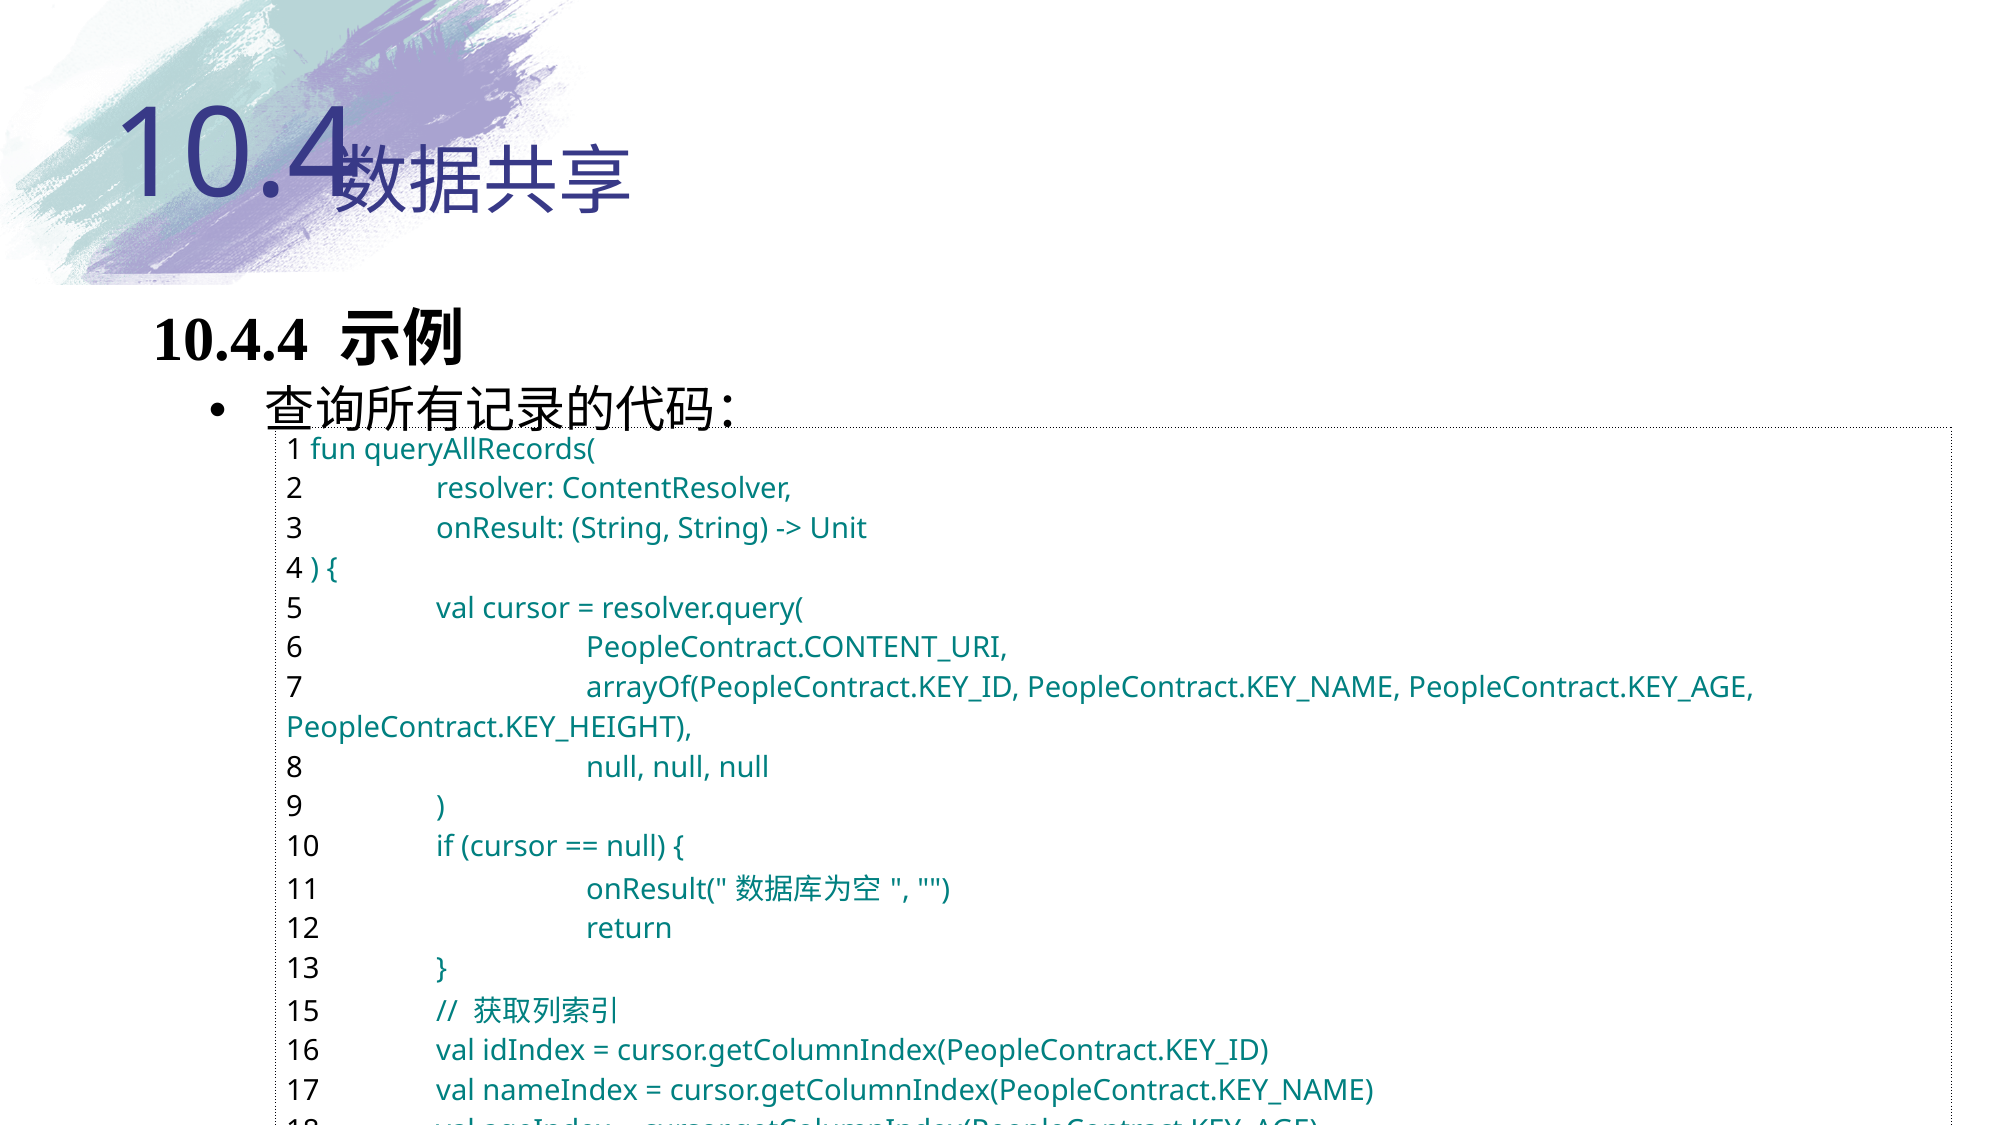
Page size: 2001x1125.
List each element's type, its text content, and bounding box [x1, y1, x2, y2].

text_box 10.4 [96, 64, 475, 230]
list 10.4.4 示例 查询所有记录的代码： [137, 299, 1916, 1014]
table_header 1 fun queryAllRecords( 2 resolver: ContentResolver, 3 onResult: (String, String) -> Unit 4 ) { 5 val cursor = resolver.query( 6 PeopleContract.CONTENT_URI, 7 arrayOf(PeopleContract.KEY_ID, PeopleContract.KEY_NAME, PeopleContract.KEY_AGE, PeopleContract.KEY_HEIGHT), 8 null, null, null 9 ) 10 if (cursor == null) { 11 onResult("数据库为空", "") 12 return 13 } 15 // 获取列索引 16 val idIndex = cursor.getColumnIndex(PeopleContract.KEY_ID) 17 val nameIndex = cursor.getColumnIndex(PeopleContract.KEY_NAME) 18 val ageIndex = cursor.getColumnIndex(PeopleContract.KEY_AGE) 19 val heightIndex = cursor.getColumnIndex(PeopleContract.KEY_HEIGHT) [275, 428, 1951, 1125]
picture [0, 0, 649, 285]
title 数据共享 [318, 74, 2000, 293]
